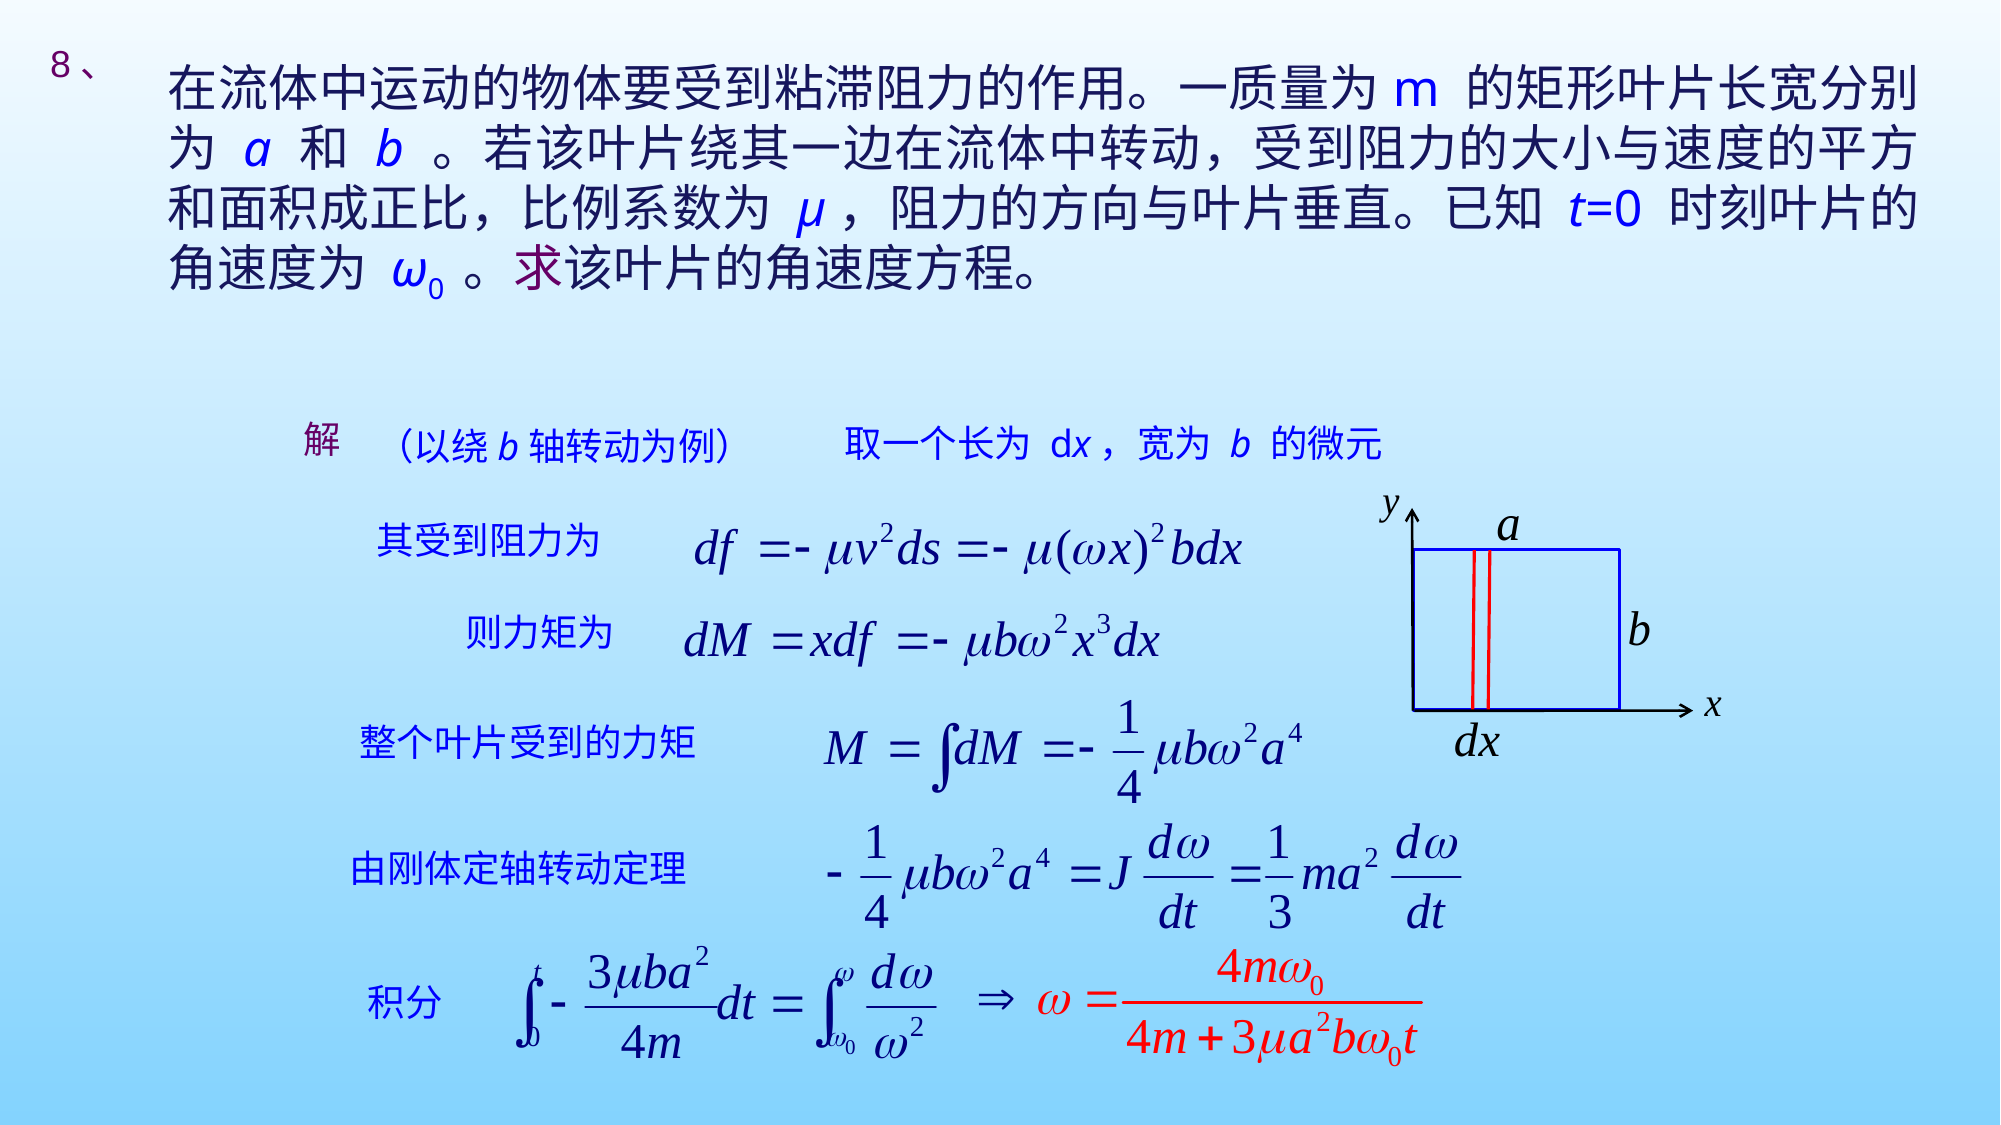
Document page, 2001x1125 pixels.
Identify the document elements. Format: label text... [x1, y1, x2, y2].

text_box 8、 [35, 33, 133, 93]
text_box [675, 601, 1168, 678]
text_box （以绕b轴转动为例） [361, 415, 769, 476]
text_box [1372, 487, 1729, 727]
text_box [818, 810, 1473, 940]
text_box 整个叶片受到的力矩 [344, 712, 712, 772]
text_box 则力矩为 [450, 601, 674, 662]
text_box 在流体中运动的物体要受到粘滞阻力的作用。一质量为m 的矩形叶片长宽分别为 a 和 b 。若该叶片绕其一边在流体中转动，受到阻力的大小与速度的平方和面积成正比，比例系数为 μ，阻力的方向与叶片垂直。已知 t=0 时刻叶片的角速度为 ω0 。求该叶片的角速度方程。 [152, 49, 1935, 313]
text_box [362, 313, 1488, 504]
text_box 其受到阻力为 [362, 510, 683, 570]
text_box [815, 685, 1312, 811]
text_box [970, 935, 1434, 1078]
text_box 取一个长为 dx，宽为 b 的微元 [830, 412, 1398, 473]
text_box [352, 931, 947, 1070]
text_box 由刚体定轴转动定理 [334, 837, 702, 897]
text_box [1446, 737, 1508, 769]
text_box 解 [288, 408, 356, 469]
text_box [685, 510, 1253, 586]
